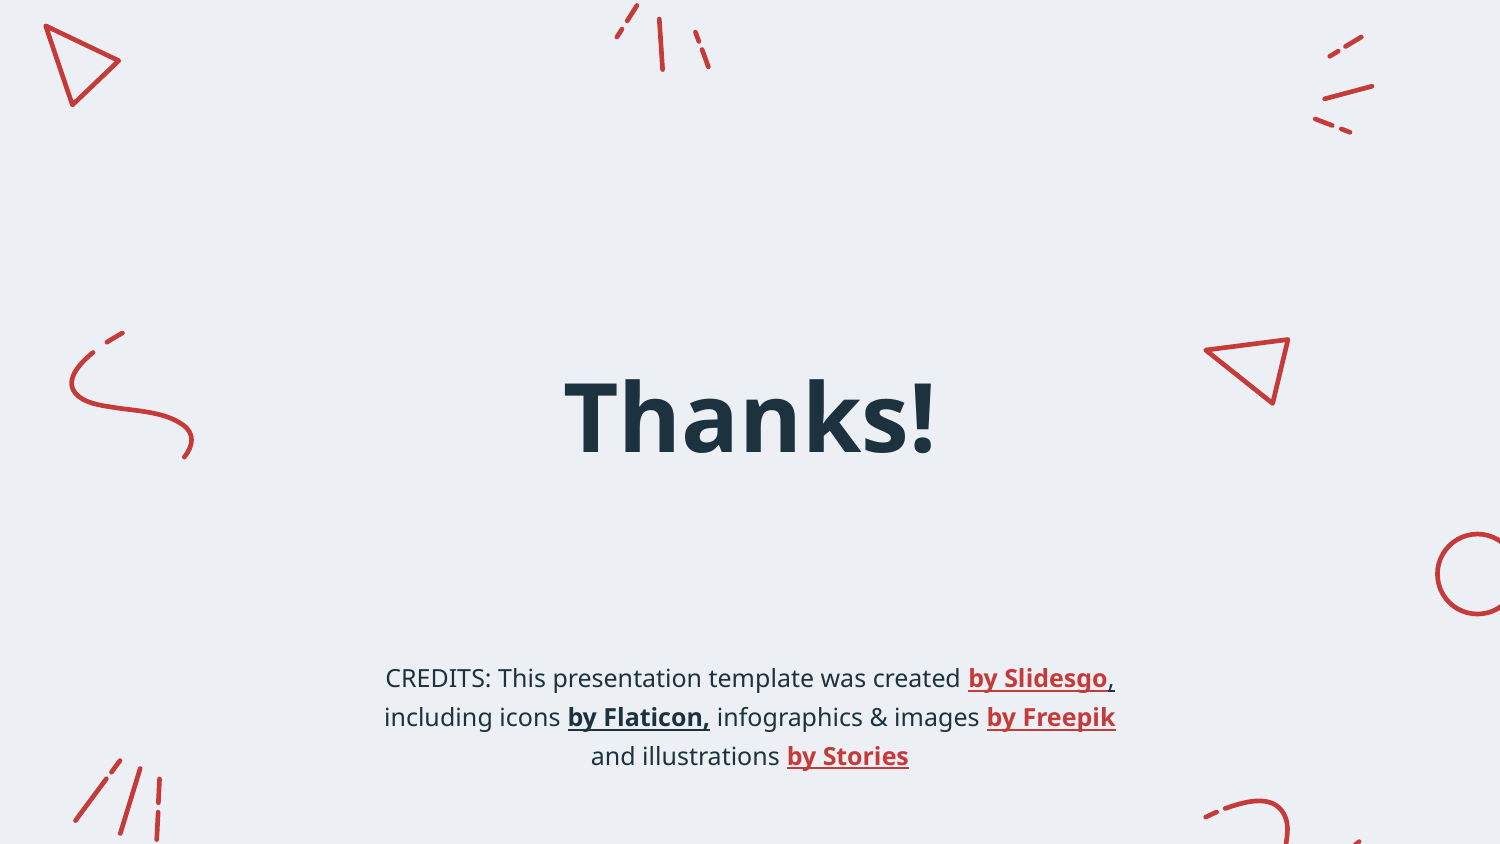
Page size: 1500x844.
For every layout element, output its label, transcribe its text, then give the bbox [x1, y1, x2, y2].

title Thanks! [413, 300, 1087, 544]
